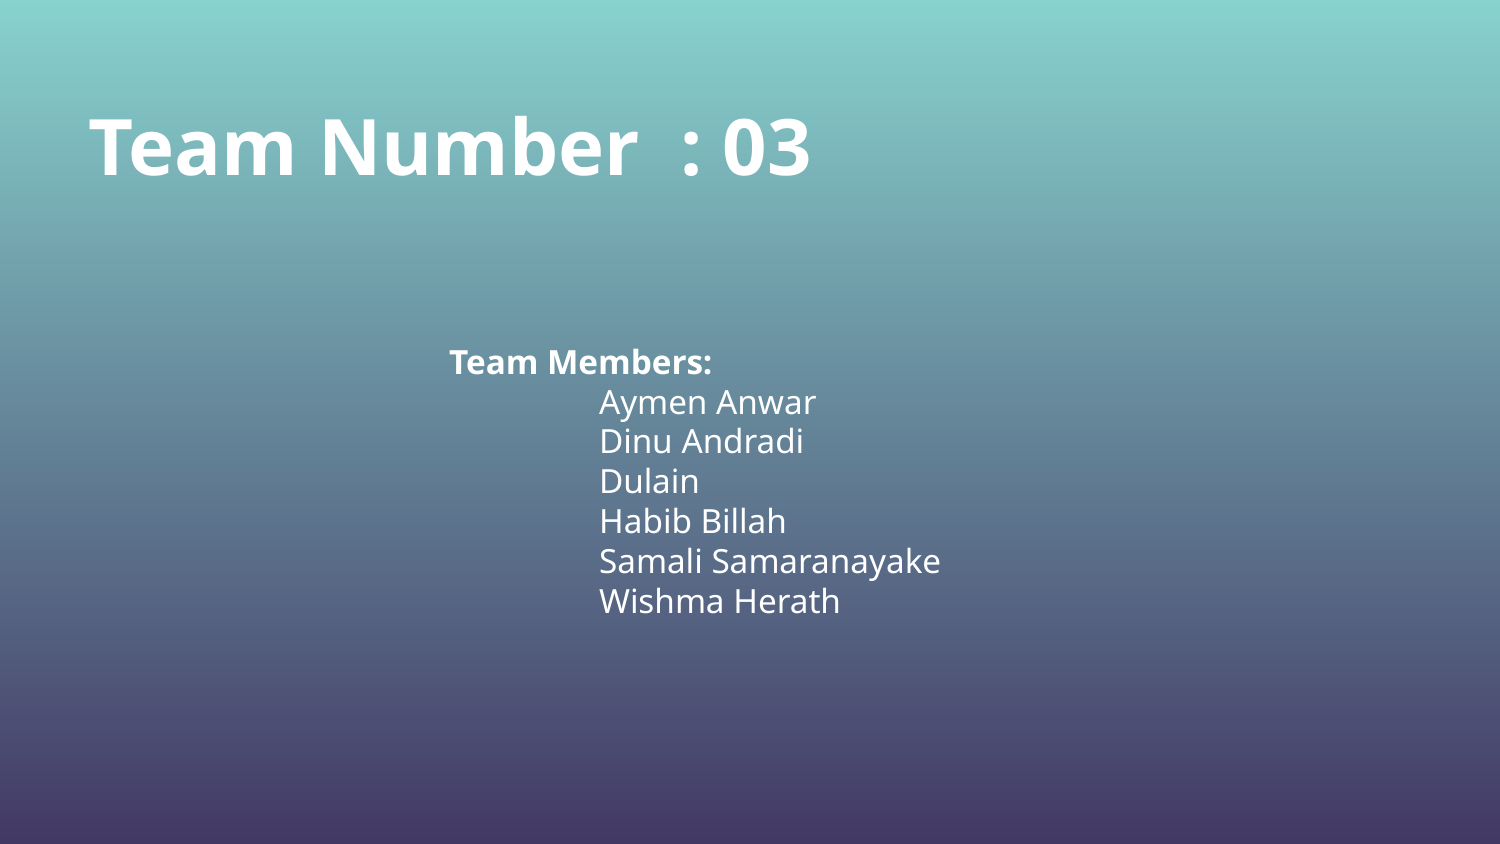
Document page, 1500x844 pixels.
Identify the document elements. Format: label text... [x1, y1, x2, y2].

text_box Team Number : 03 [73, 82, 901, 297]
text_box Team Members: Aymen Anwar Dinu Andradi Dulain Habib Billah Samali Samaranayake Wishma Herath [434, 326, 1066, 772]
